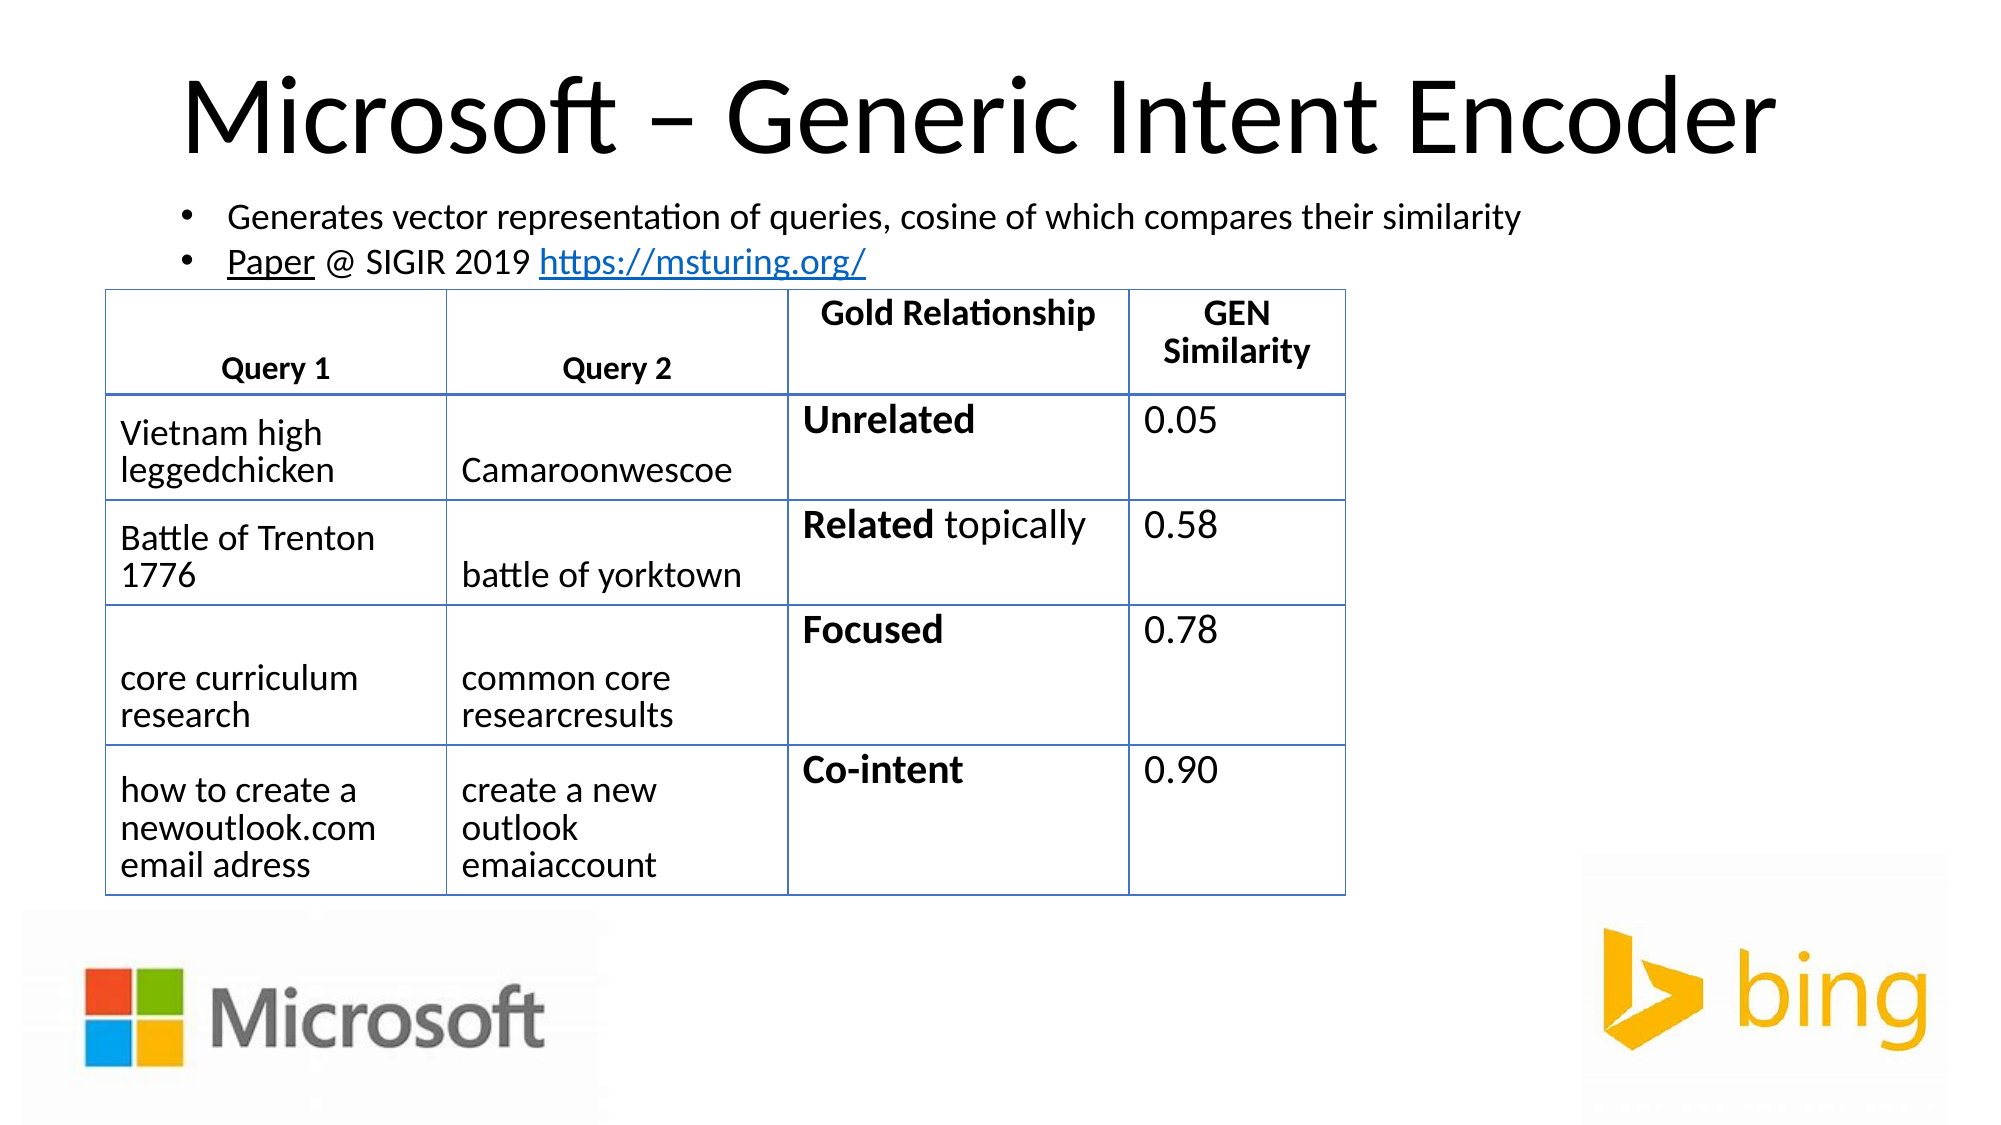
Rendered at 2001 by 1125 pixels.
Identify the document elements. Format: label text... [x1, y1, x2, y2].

table_cell common core researcresults​ [447, 606, 787, 744]
table_cell Vietnam high leggedchicken​ [106, 396, 446, 499]
table_cell 0.58​ [1130, 501, 1345, 604]
table_cell Co-intent​ [789, 746, 1128, 894]
table_cell core curriculum research​ [106, 606, 446, 744]
table_cell Focused [789, 606, 1128, 744]
table_cell how to create a newoutlook.com email adress​ [106, 746, 446, 894]
table_cell create a new outlook emaiaccount​ [447, 746, 787, 894]
table_cell 0.90​ [1130, 746, 1345, 894]
table_cell battle of yorktown​ [447, 501, 787, 604]
text_box [379, 289, 2000, 394]
text_box Generates vector representation of queries, cosine of which compares their similarity Paper @ SIGIR 2019 https://msturing.org/ [165, 184, 1762, 335]
table_header Query 1​ [106, 290, 379, 393]
text_box Microsoft – Generic Intent Encoder [165, 33, 1859, 184]
table_cell Battle of Trenton 1776​ [106, 501, 446, 604]
table_cell 0.05​ [1130, 396, 1345, 499]
table_cell Unrelated​ [789, 396, 1128, 499]
table_cell Related topically​ [789, 501, 1128, 604]
table_cell Camaroonwescoe​ [447, 396, 787, 499]
table_cell 0.78​ [1130, 606, 1345, 744]
picture [1581, 853, 1948, 1125]
picture [22, 910, 609, 1125]
